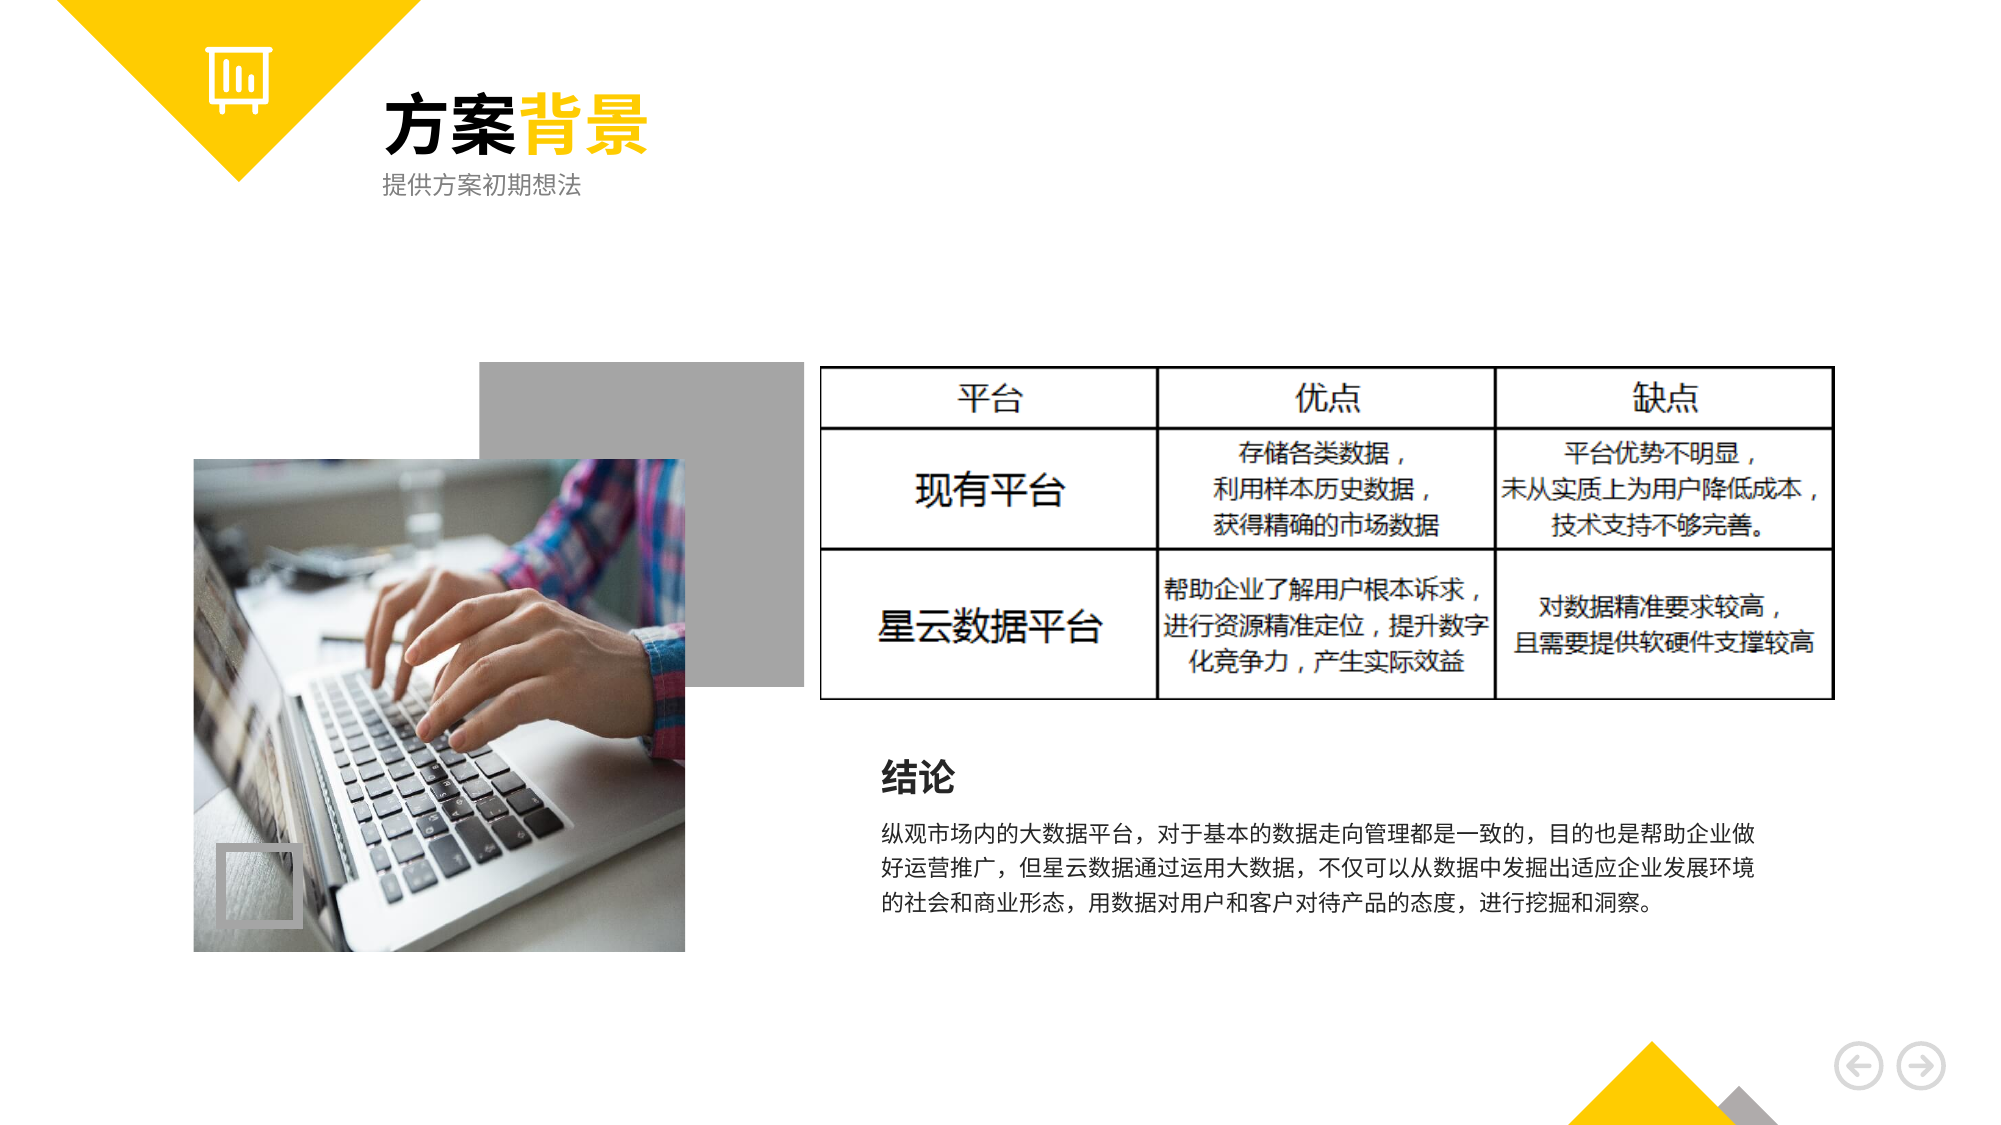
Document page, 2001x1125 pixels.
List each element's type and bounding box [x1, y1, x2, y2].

text_box [1833, 1040, 1885, 1092]
text_box [1566, 1039, 1738, 1125]
text_box [866, 737, 1779, 923]
text_box [1895, 1040, 1947, 1092]
picture [193, 459, 686, 952]
text_box [367, 75, 1455, 206]
text_box [203, 45, 274, 116]
text_box [478, 361, 805, 688]
text_box [55, 0, 423, 184]
picture [820, 366, 1835, 700]
text_box [1718, 1084, 1780, 1125]
